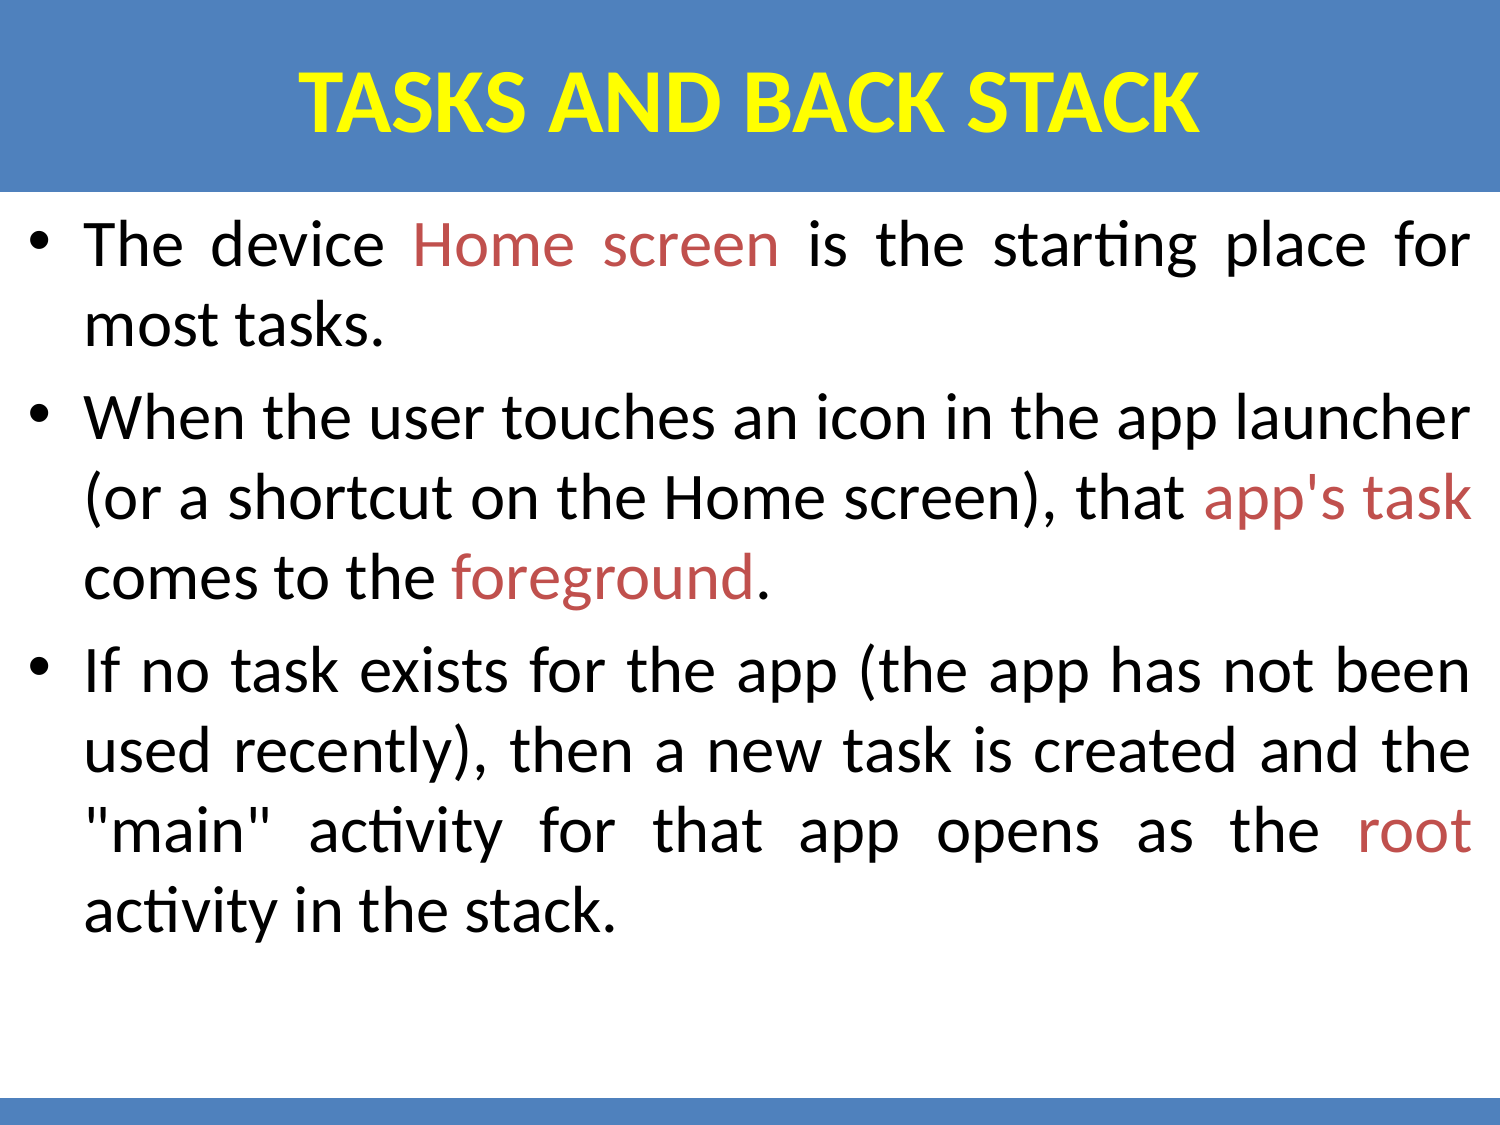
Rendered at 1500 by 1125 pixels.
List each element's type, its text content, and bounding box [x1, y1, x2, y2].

title Tasks and Back Stack [0, 0, 1500, 192]
list The device Home screen is the starting place for most tasks. When the user touches an icon in the app launcher (or a shortcut on the Home screen), that app's task comes to the foreground. If no task exists for the app (the app has not been used recently), then a new task is created and the "main" activity for that app opens as the root activity in the stack. [12, 191, 1488, 1100]
